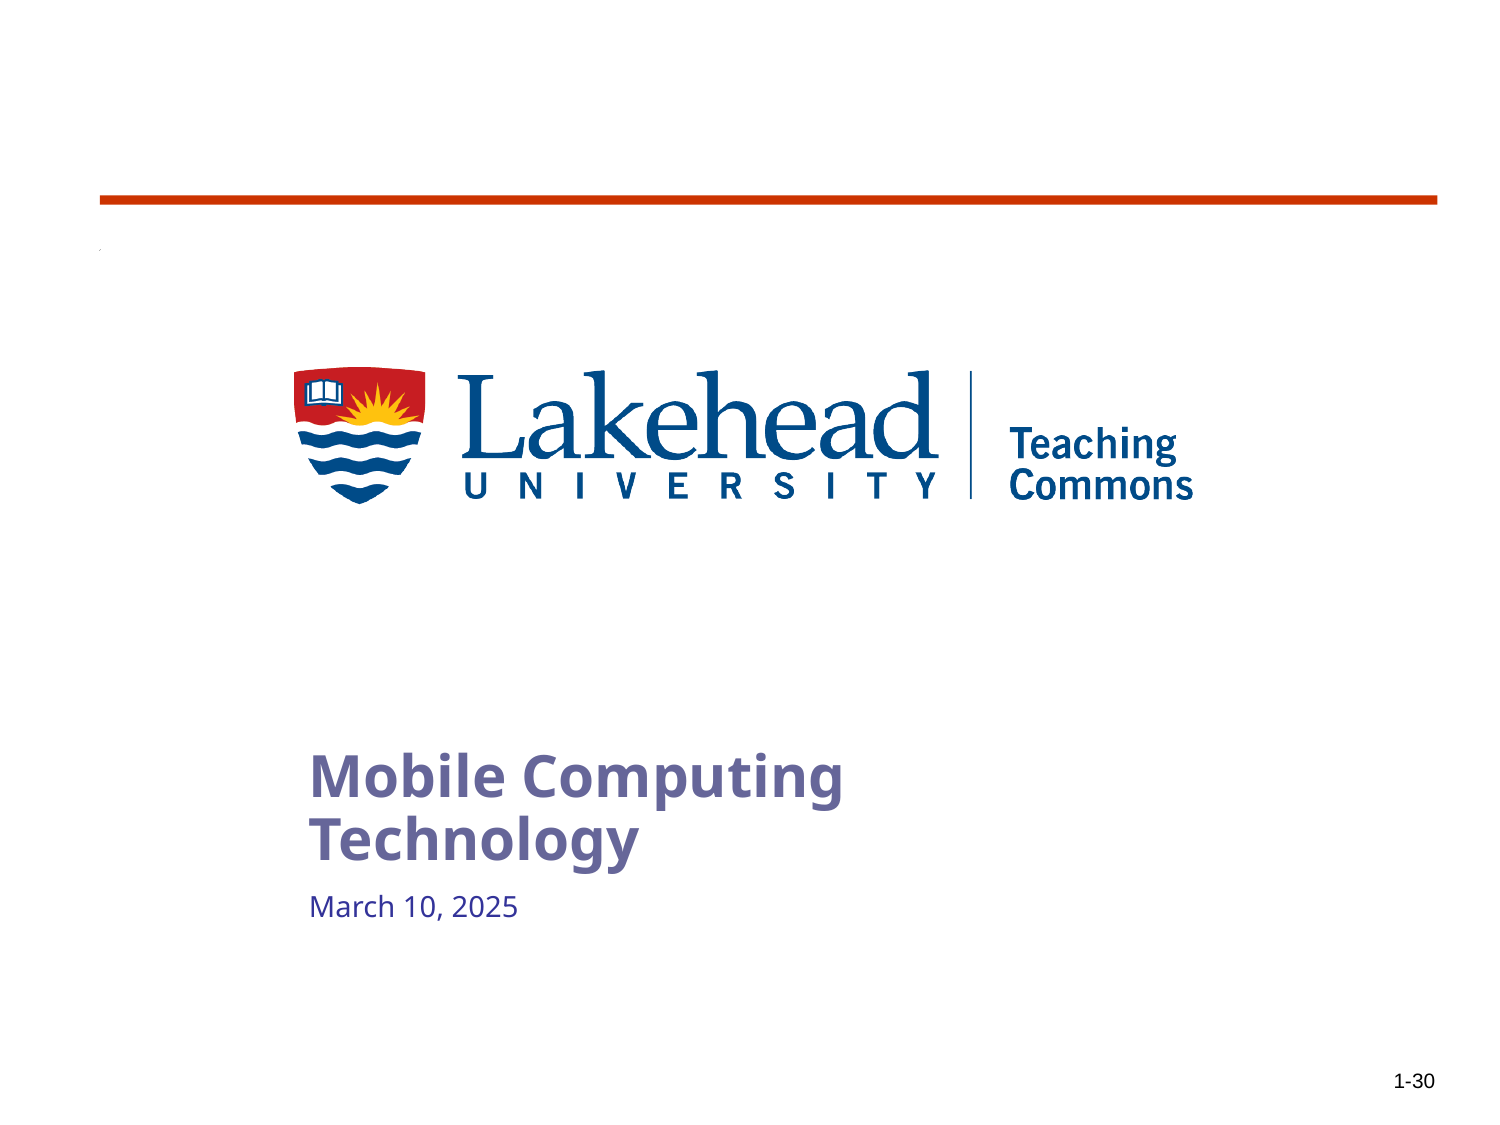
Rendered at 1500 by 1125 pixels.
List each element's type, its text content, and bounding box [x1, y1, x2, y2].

picture [293, 366, 1195, 510]
slide_number 1-30 [1137, 1024, 1451, 1101]
list March 10, 2025 [294, 880, 1194, 1013]
title Mobile Computing Technology [294, 774, 1194, 880]
